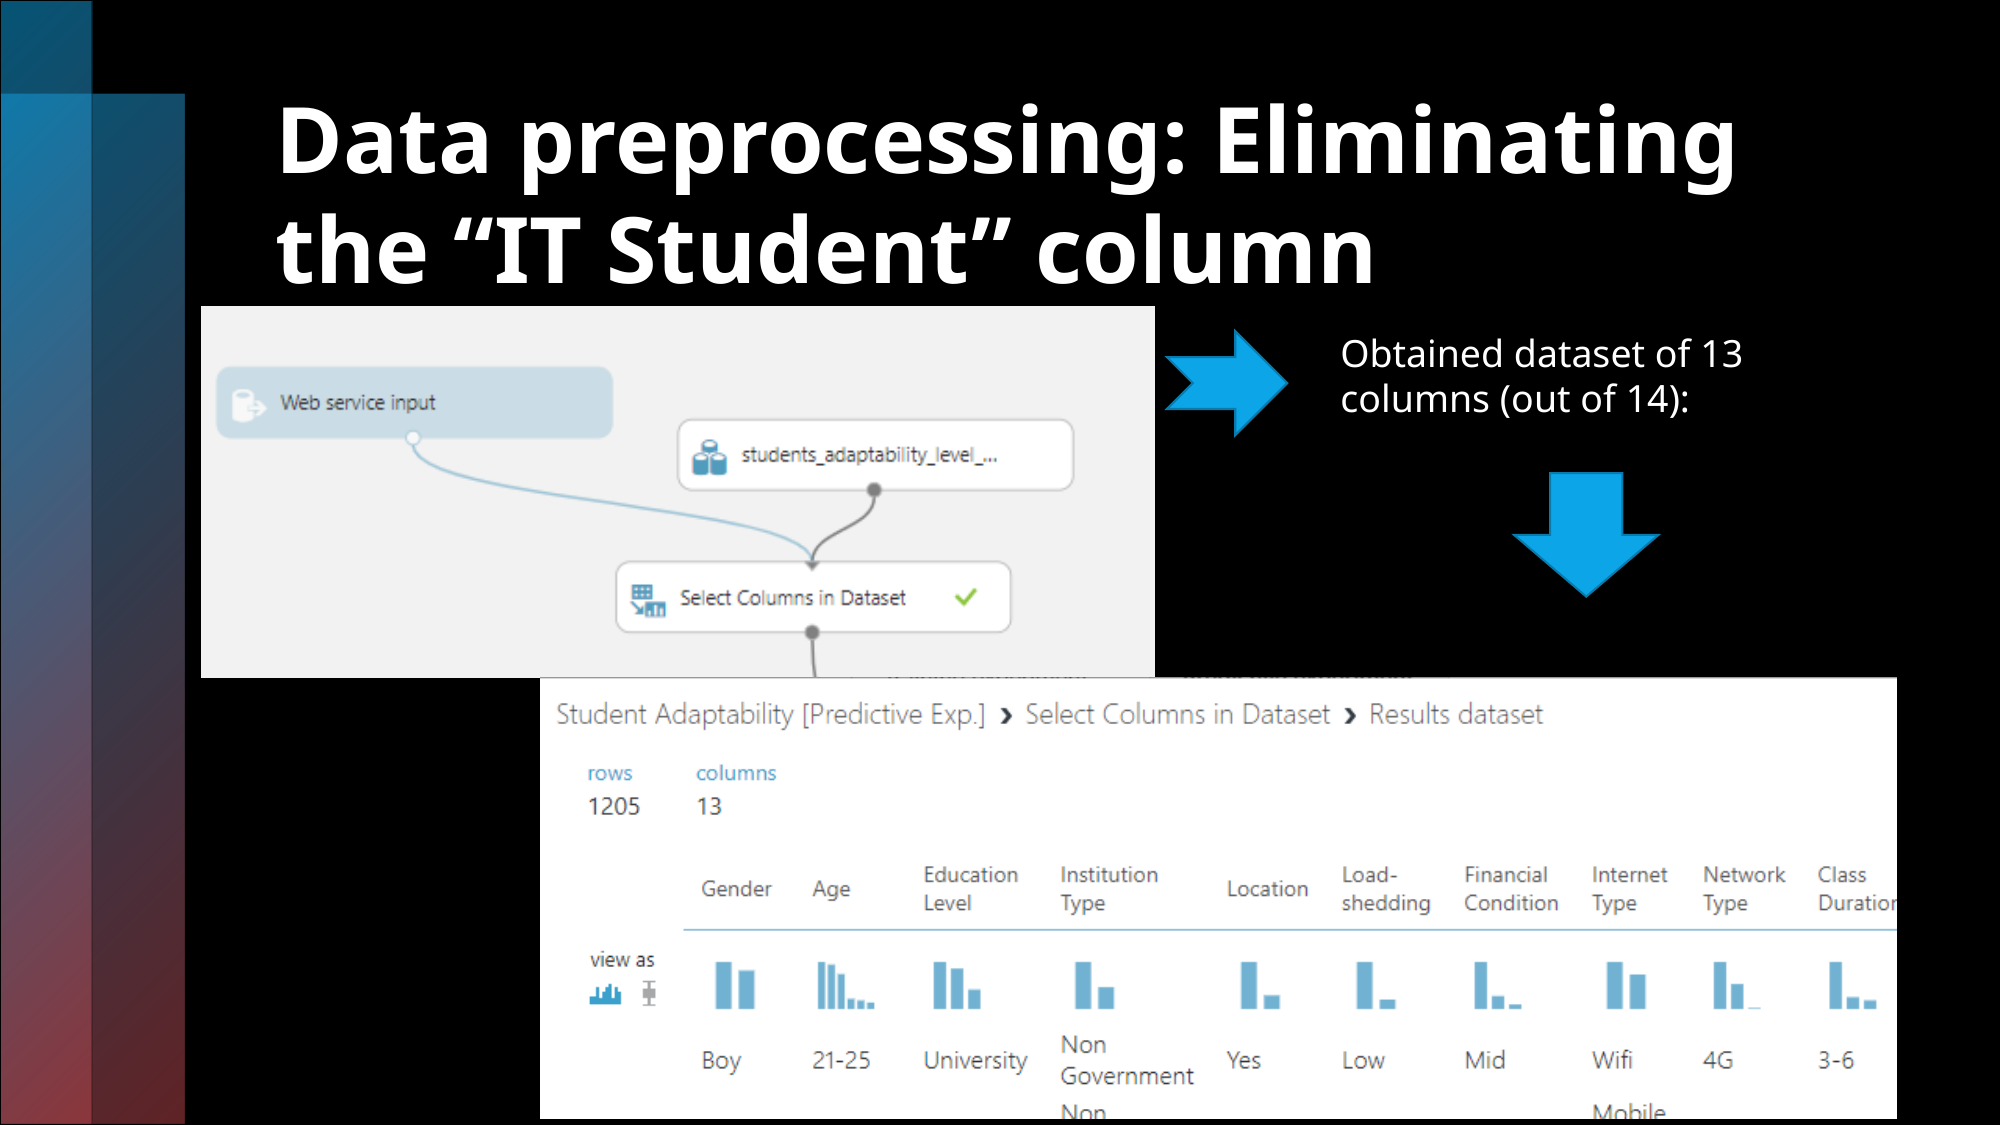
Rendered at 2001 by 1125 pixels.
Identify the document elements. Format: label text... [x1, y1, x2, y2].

text_box Obtained dataset of 13 columns (out of 14): [1325, 322, 1877, 428]
text_box [1164, 328, 1289, 438]
text_box [1511, 472, 1662, 598]
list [201, 306, 1155, 678]
title Data preprocessing: Eliminating the “IT Student” column [260, 74, 1817, 329]
picture [540, 677, 1897, 1119]
